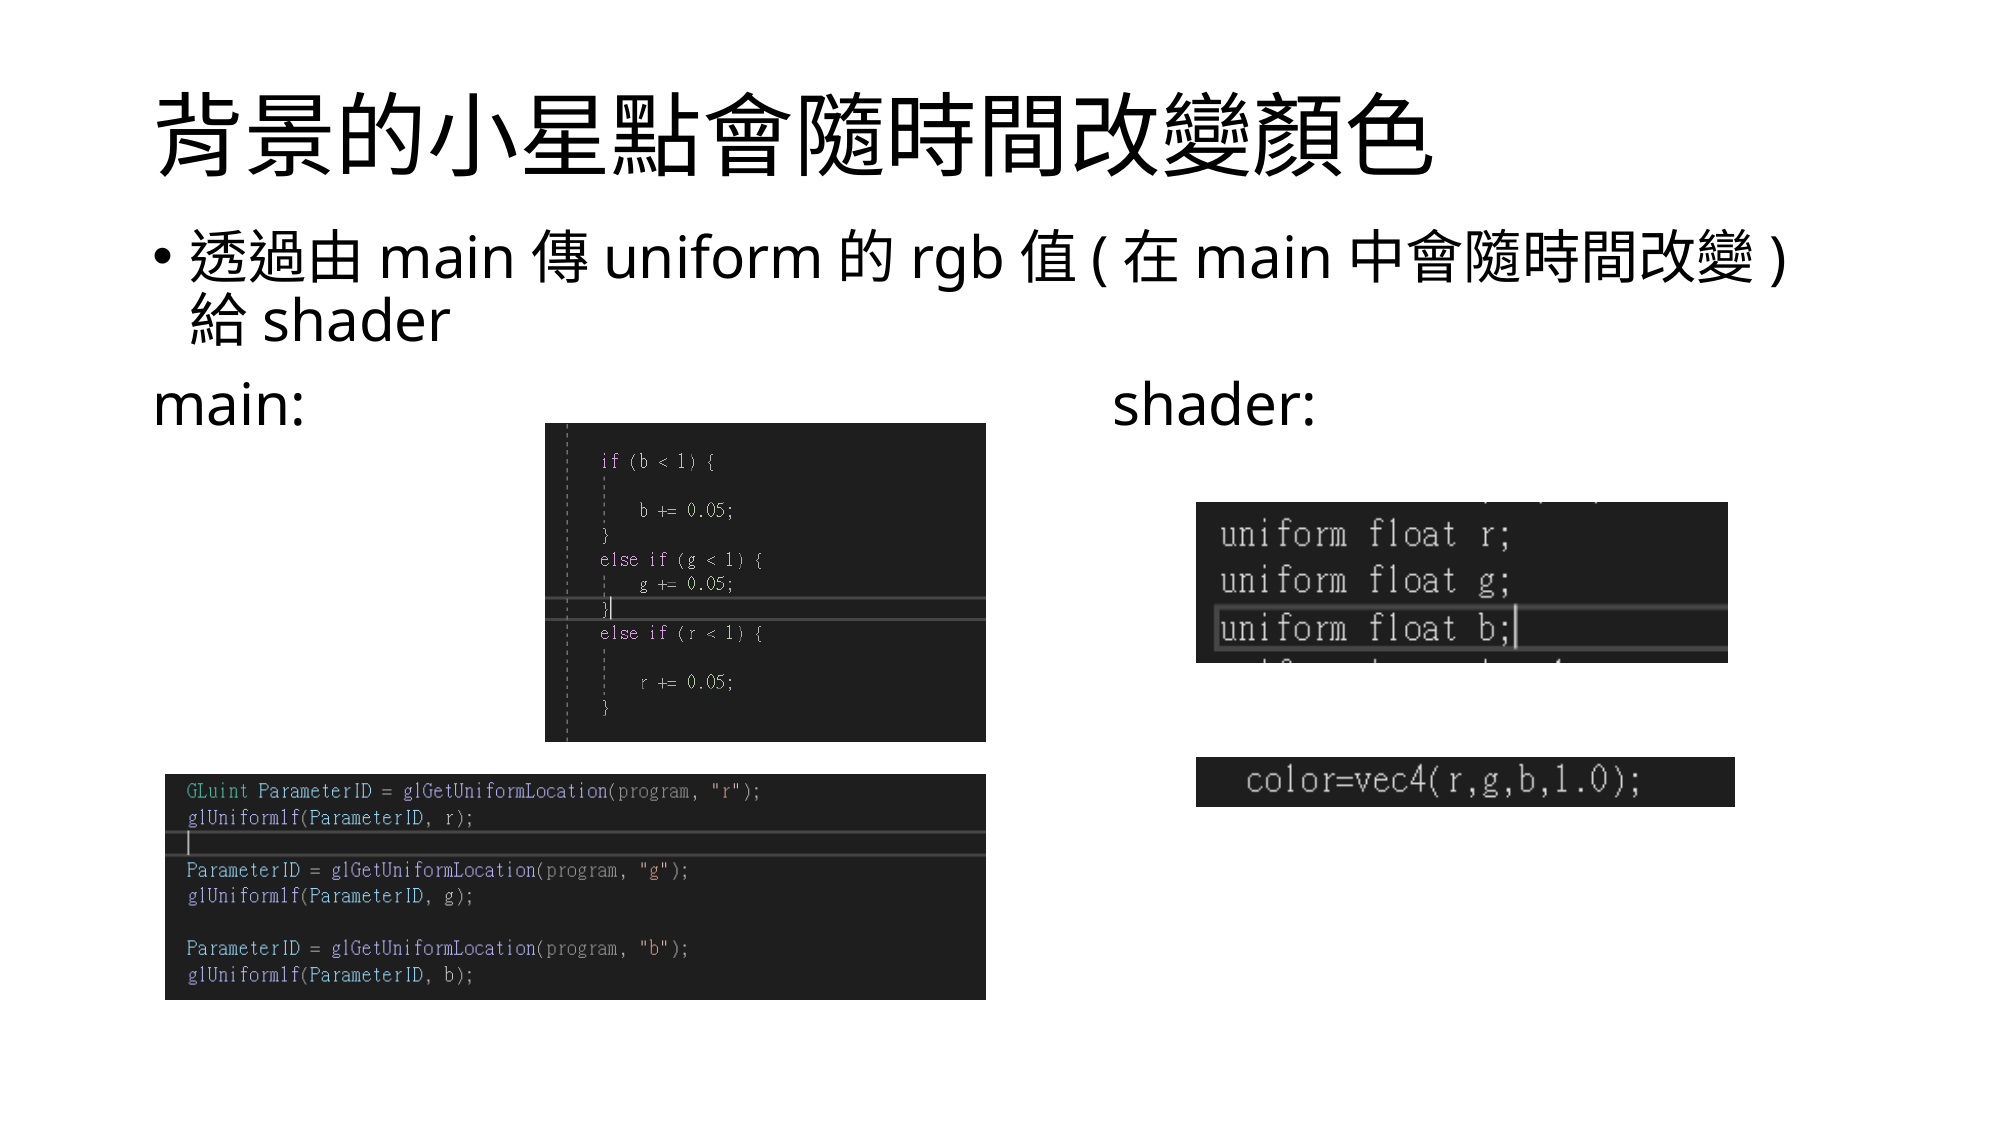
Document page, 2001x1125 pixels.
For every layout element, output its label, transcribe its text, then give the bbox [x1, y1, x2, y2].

picture [1196, 502, 1728, 663]
picture [165, 774, 986, 1000]
picture [545, 423, 986, 742]
picture [1196, 757, 1735, 807]
list 透過由main傳uniform的rgb值(在main中會隨時間改變)給shader main: shader: [137, 220, 1863, 1014]
title 背景的小星點會隨時間改變顏色 [137, 59, 1863, 220]
